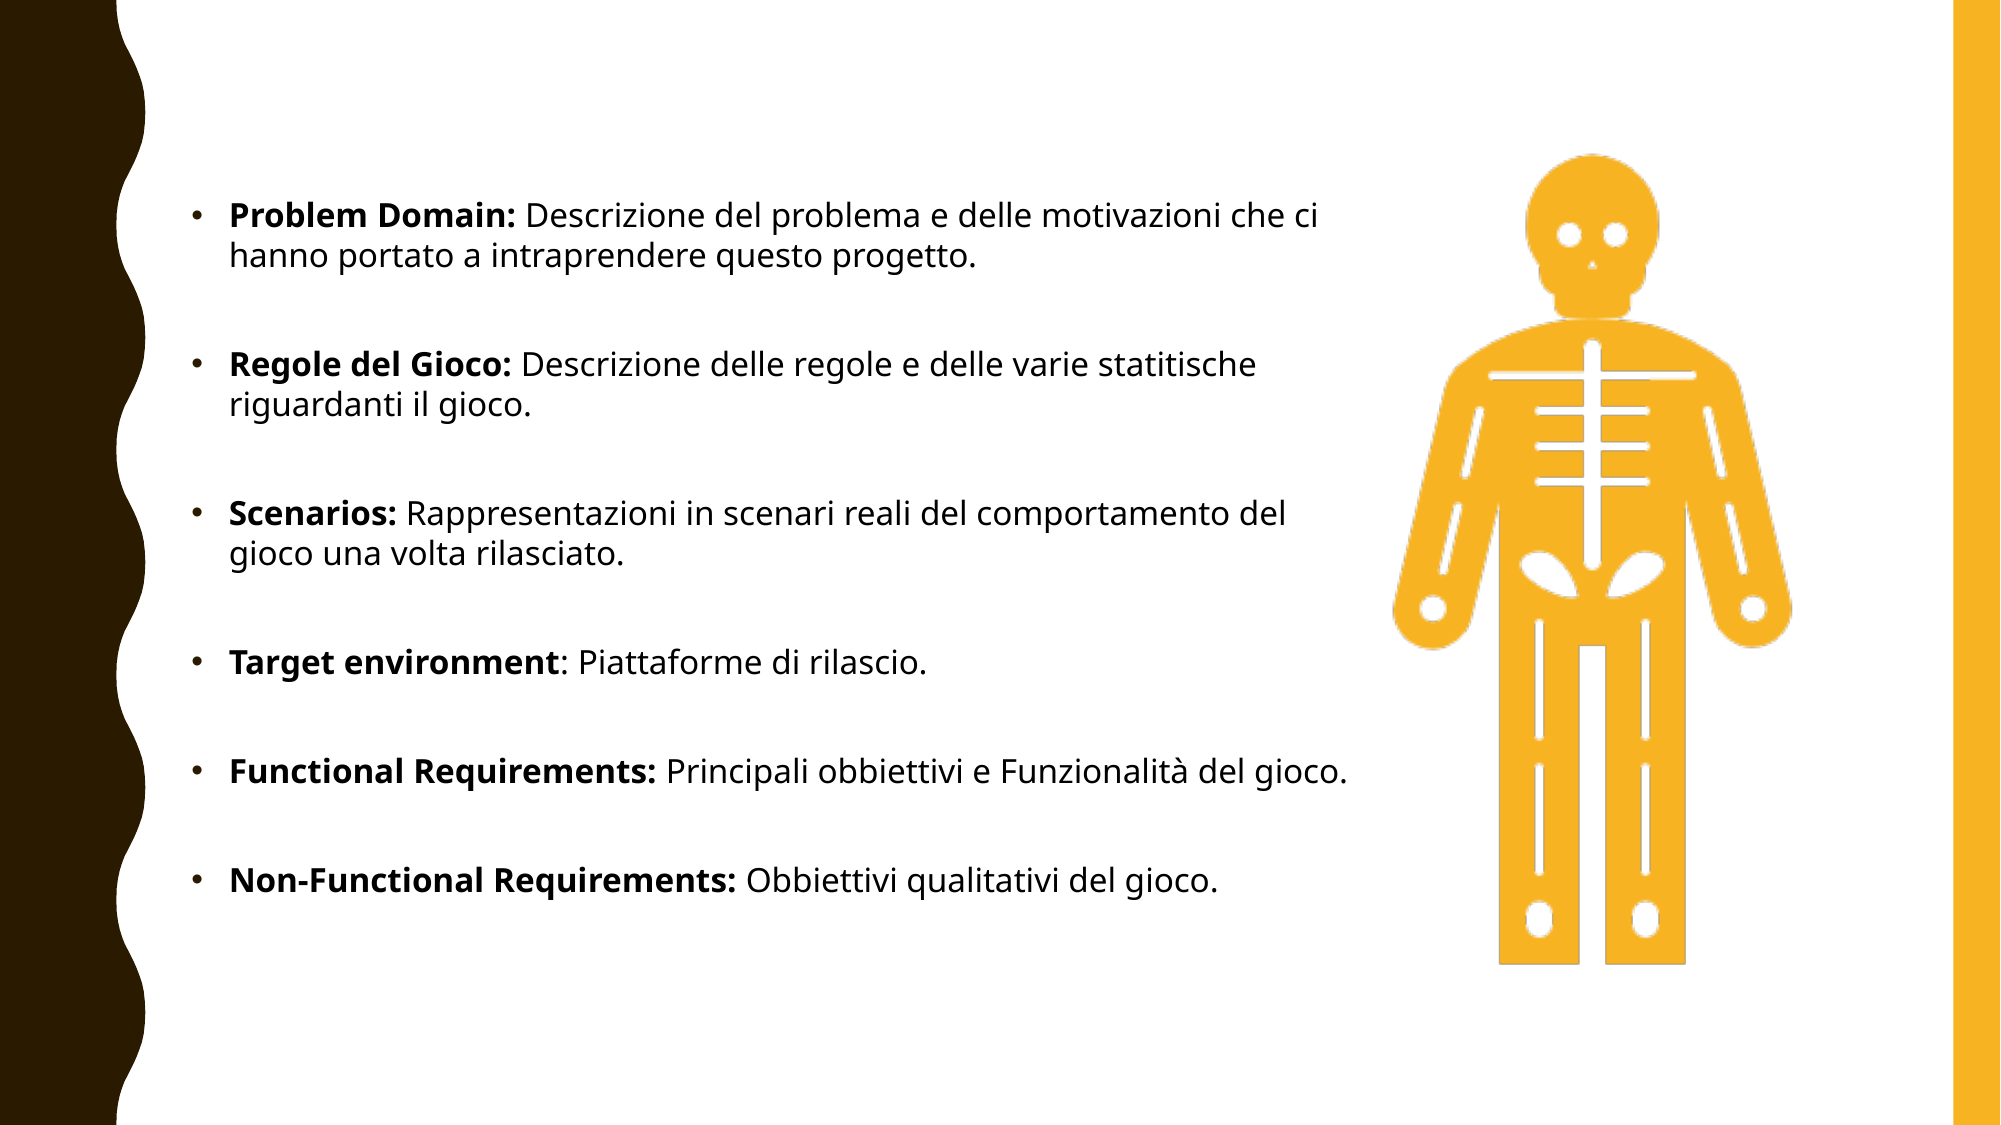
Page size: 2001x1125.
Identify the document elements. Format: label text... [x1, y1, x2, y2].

text_box Problem Domain: Descrizione del problema e delle motivazioni che ci hanno portato a intraprendere questo progetto. Regole del Gioco: Descrizione delle regole e delle varie statitische riguardanti il gioco. Scenarios: Rappresentazioni in scenari reali del comportamento del gioco una volta rilasciato. Target environment: Piattaforme di rilascio. Functional Requirements: Principali obbiettivi e Funzionalità del gioco. Non-Functional Requirements: Obbiettivi qualitativi del gioco. [176, 187, 1168, 938]
picture [1168, 137, 2000, 988]
